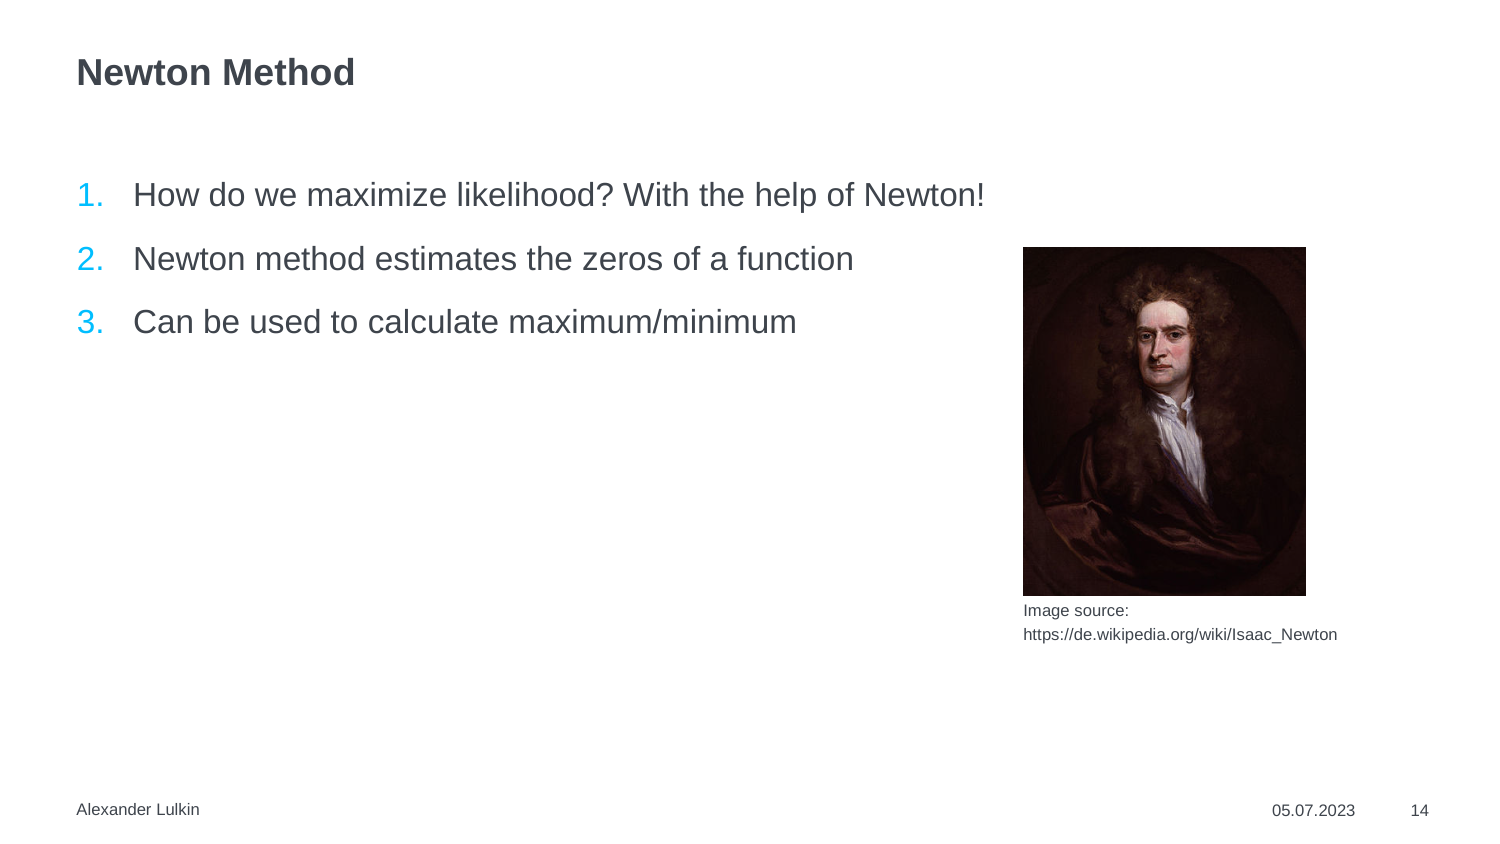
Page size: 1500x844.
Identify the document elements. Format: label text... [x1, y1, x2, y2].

list How do we maximize likelihood? With the help of Newton! Newton method estimates the zeros of a function Can be used to calculate maximum/minimum [76, 165, 1430, 774]
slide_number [1272, 799, 1360, 821]
text_box Image source: https://de.wikipedia.org/wiki/Isaac_Newton [1023, 595, 1386, 644]
footer Alexander Lulkin [76, 798, 1072, 819]
picture [1023, 247, 1306, 596]
title Newton Method [76, 53, 1430, 95]
slide_number 14 [1392, 799, 1430, 821]
